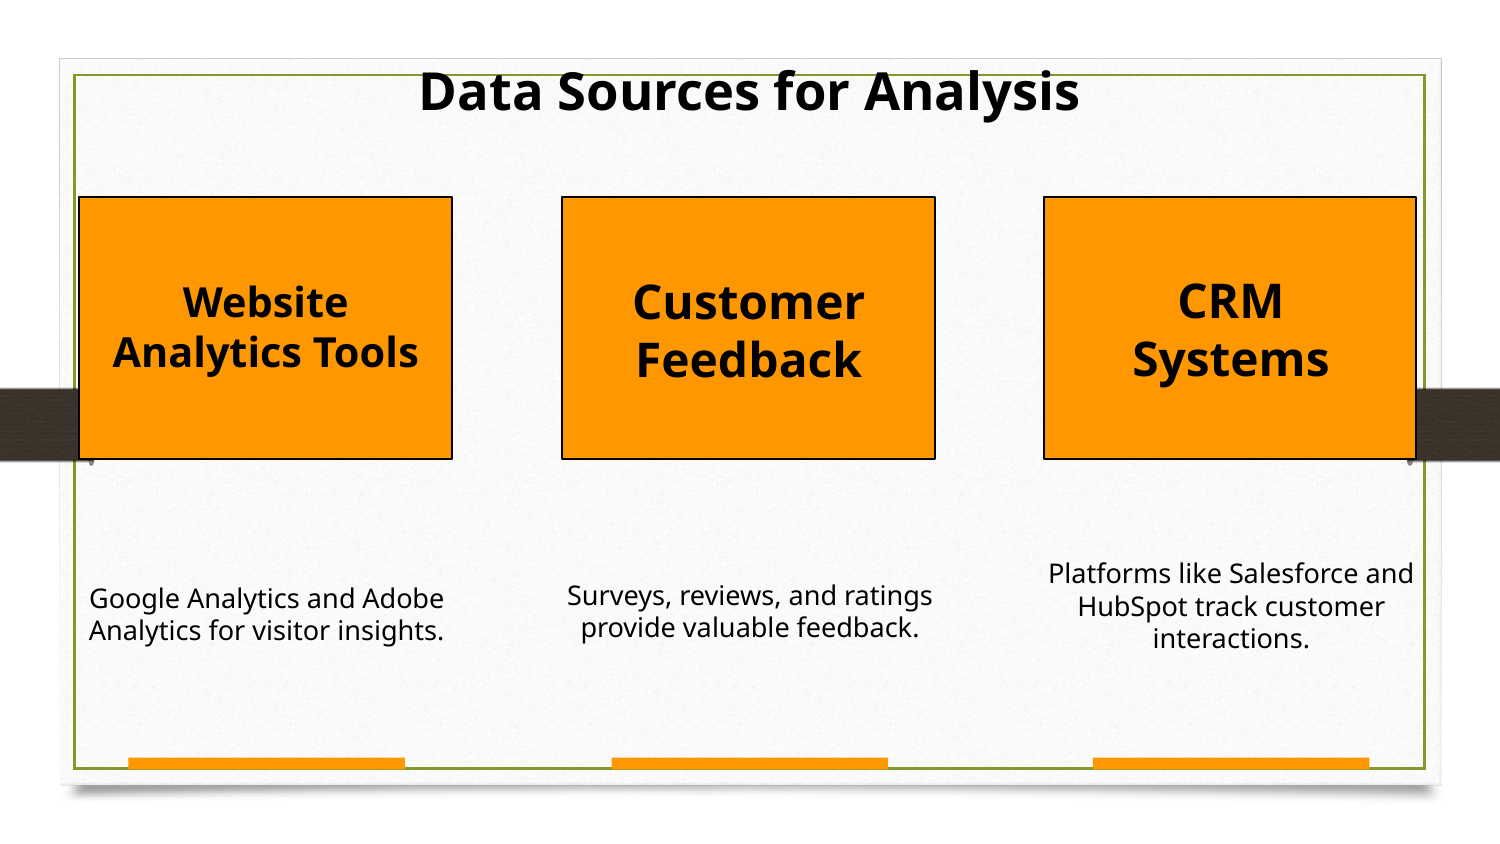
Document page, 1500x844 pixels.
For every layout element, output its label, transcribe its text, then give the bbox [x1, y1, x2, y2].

text_box Surveys, reviews, and ratings provide valuable feedback. [537, 502, 963, 720]
text_box Google Analytics and Adobe Analytics for visitor insights. [60, 499, 473, 728]
text_box [611, 757, 889, 770]
text_box [1043, 197, 1417, 459]
text_box [79, 197, 452, 459]
text_box [562, 197, 935, 459]
text_box Platforms like Salesforce and HubSpot track customer interactions. [1018, 497, 1444, 714]
picture [0, 0, 1500, 844]
text_box [128, 757, 405, 770]
text_box Website Analytics Tools [96, 276, 436, 376]
text_box [1092, 757, 1370, 770]
text_box Customer Feedback [579, 279, 919, 379]
text_box CRM Systems [1061, 278, 1401, 378]
text_box Data Sources for Analysis [398, 45, 1102, 135]
